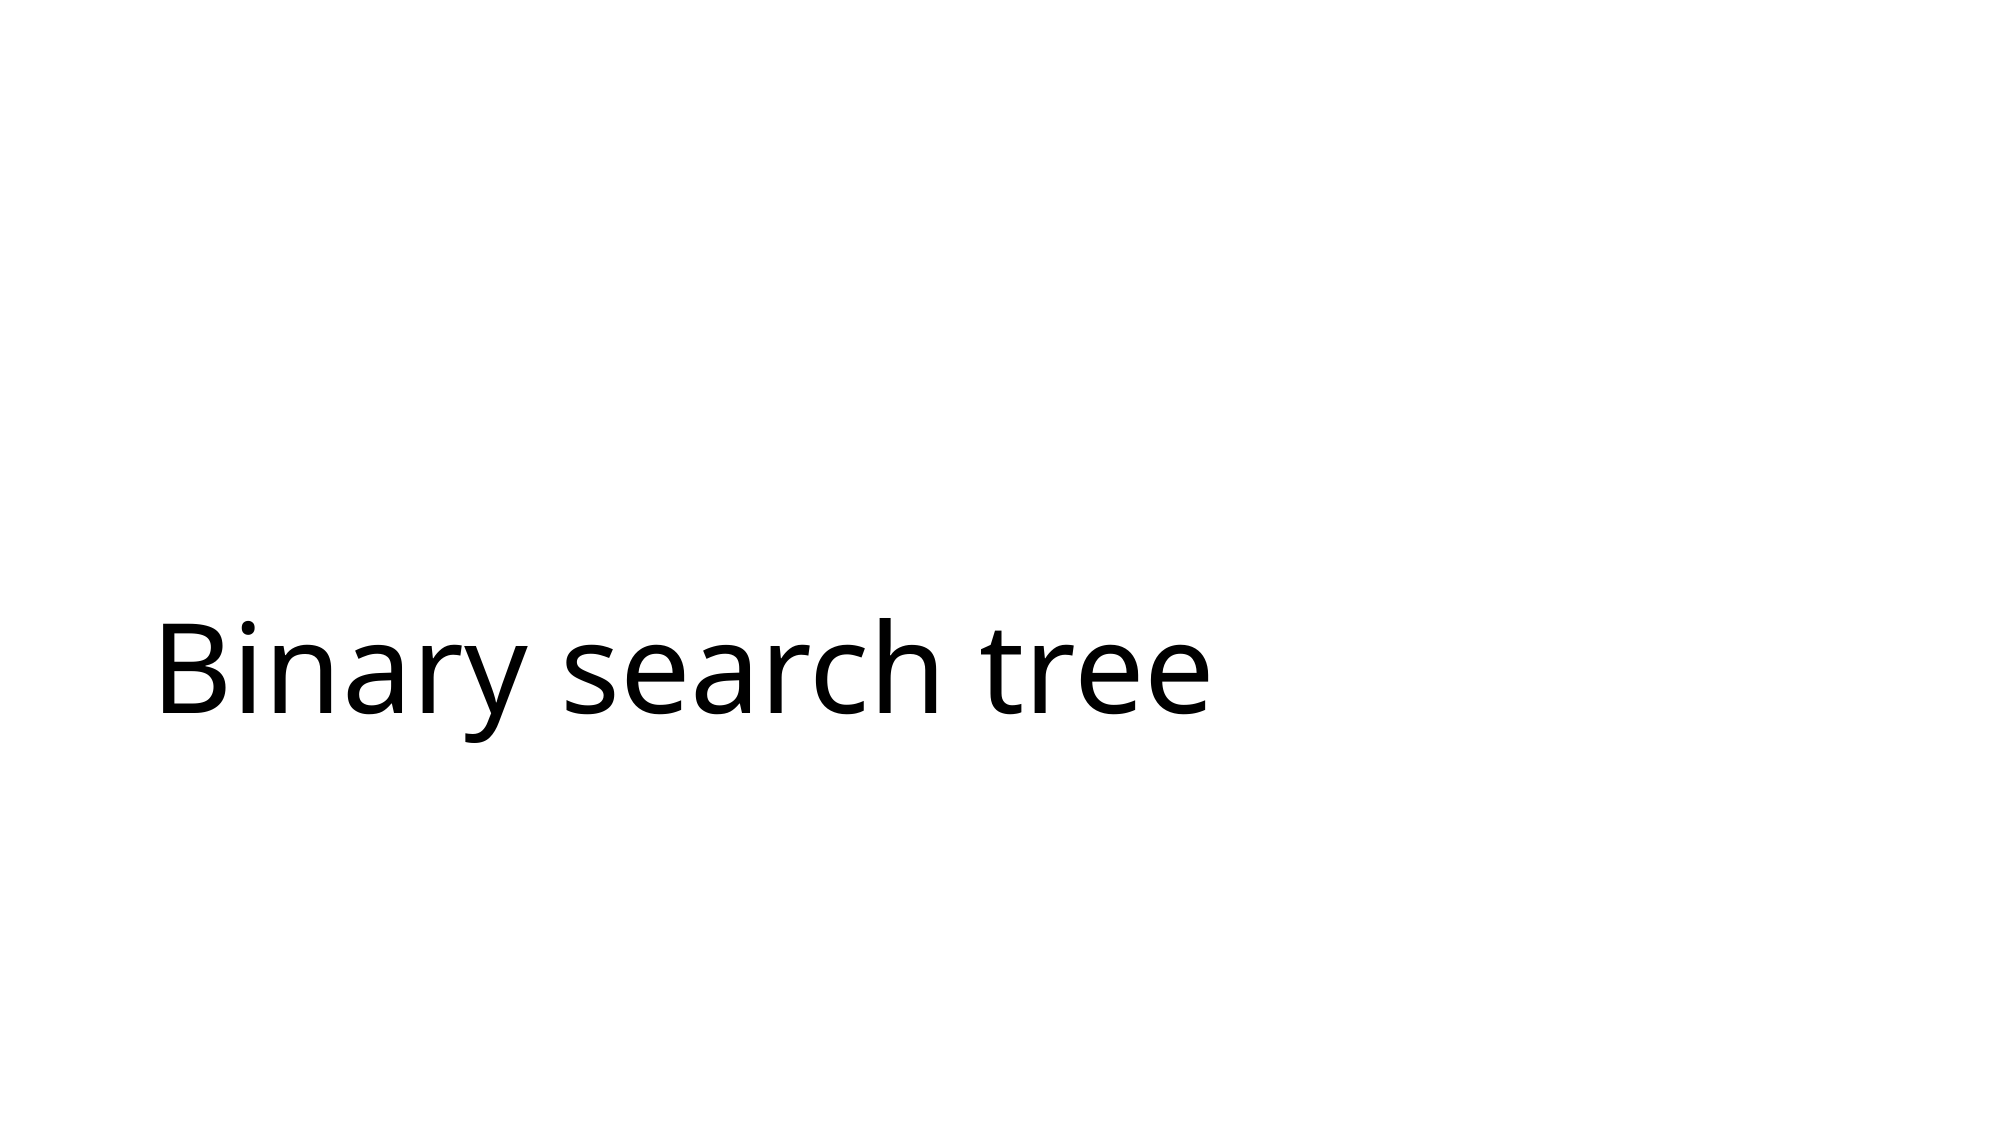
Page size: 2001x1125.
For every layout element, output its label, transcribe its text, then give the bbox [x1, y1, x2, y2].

title Binary search tree [136, 280, 1862, 749]
